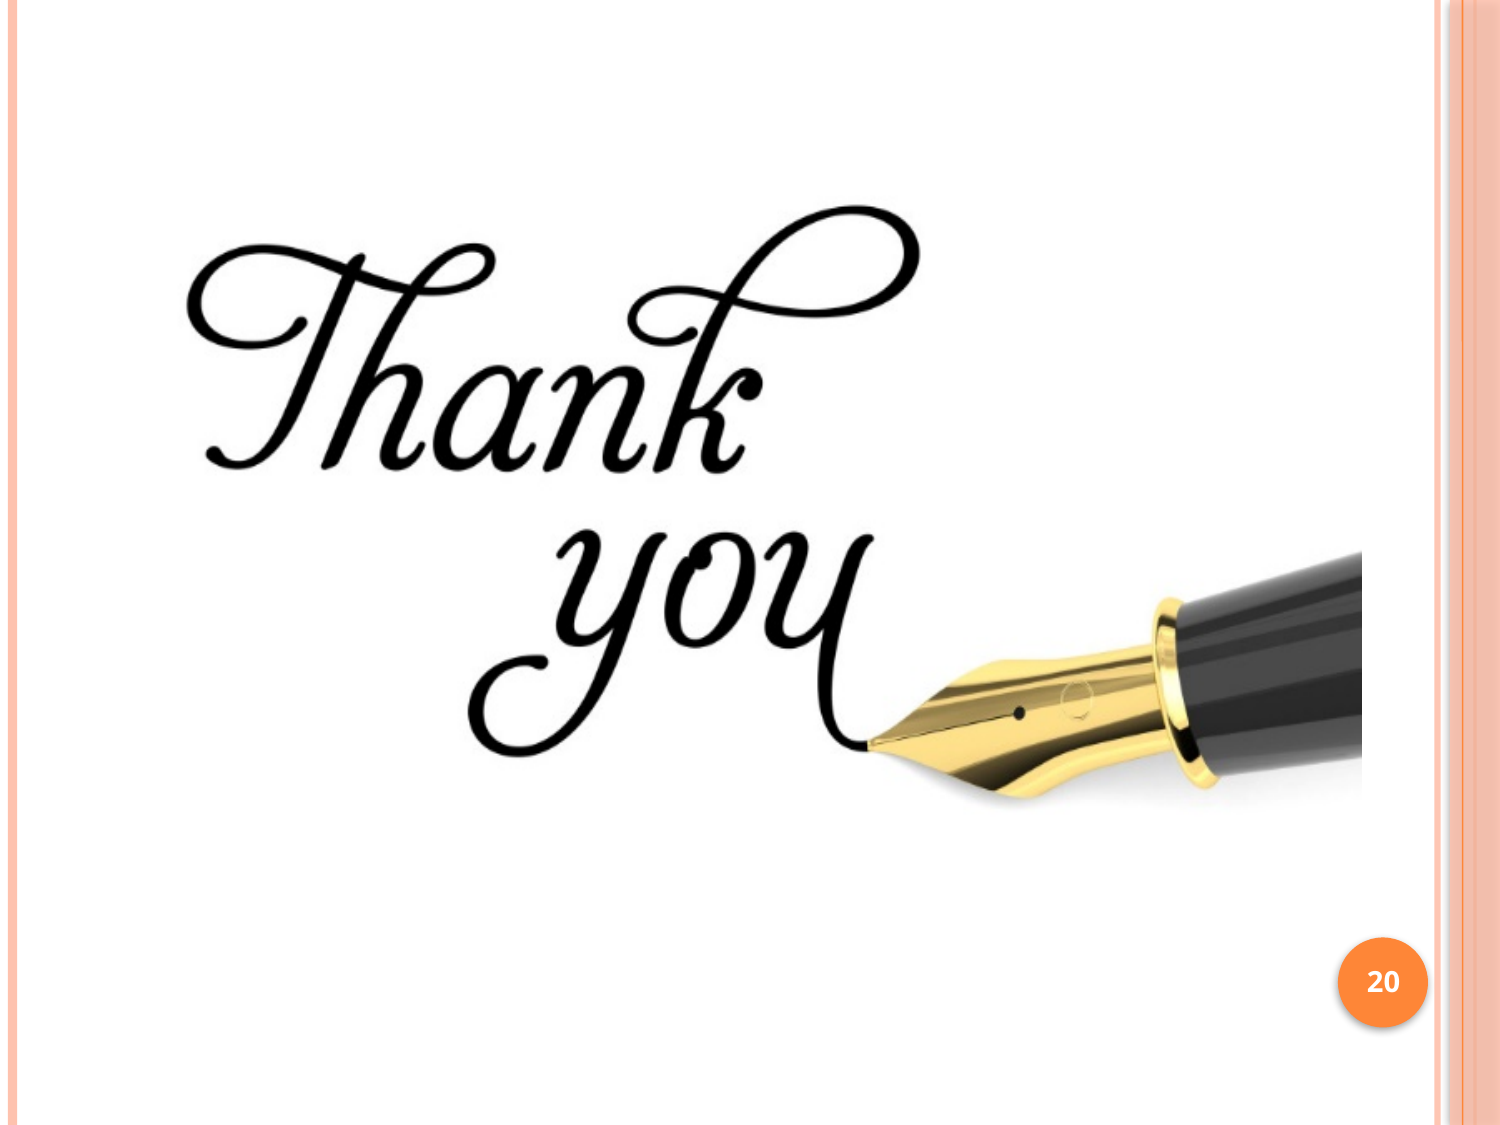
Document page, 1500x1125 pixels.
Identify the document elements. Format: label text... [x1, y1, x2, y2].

picture [111, 136, 1362, 917]
slide_number 20 [1333, 940, 1434, 1027]
